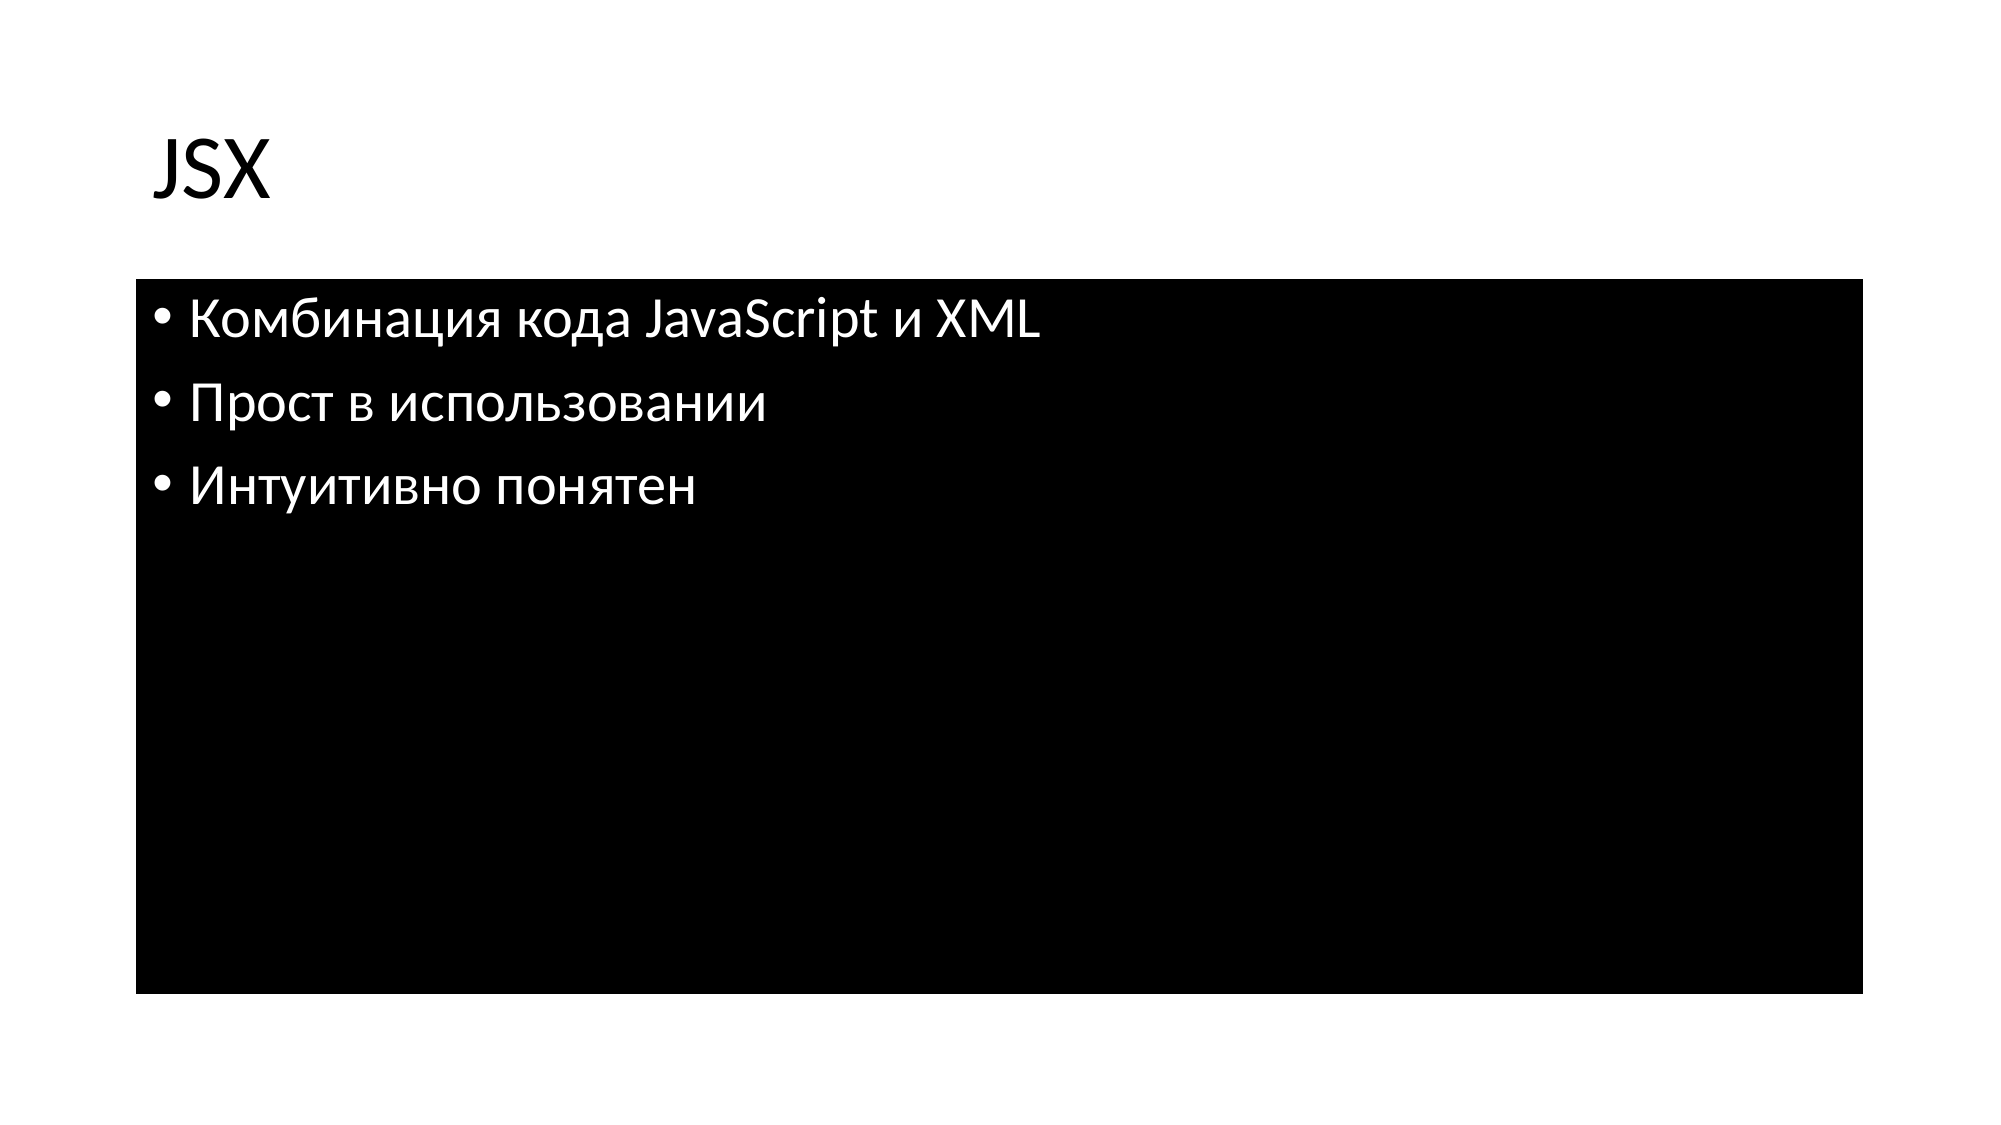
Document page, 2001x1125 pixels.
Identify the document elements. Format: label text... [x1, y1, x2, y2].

list Комбинация кода JavaScript и XML Прост в использовании Интуитивно понятен [137, 279, 1863, 994]
title JSX [137, 59, 1863, 278]
